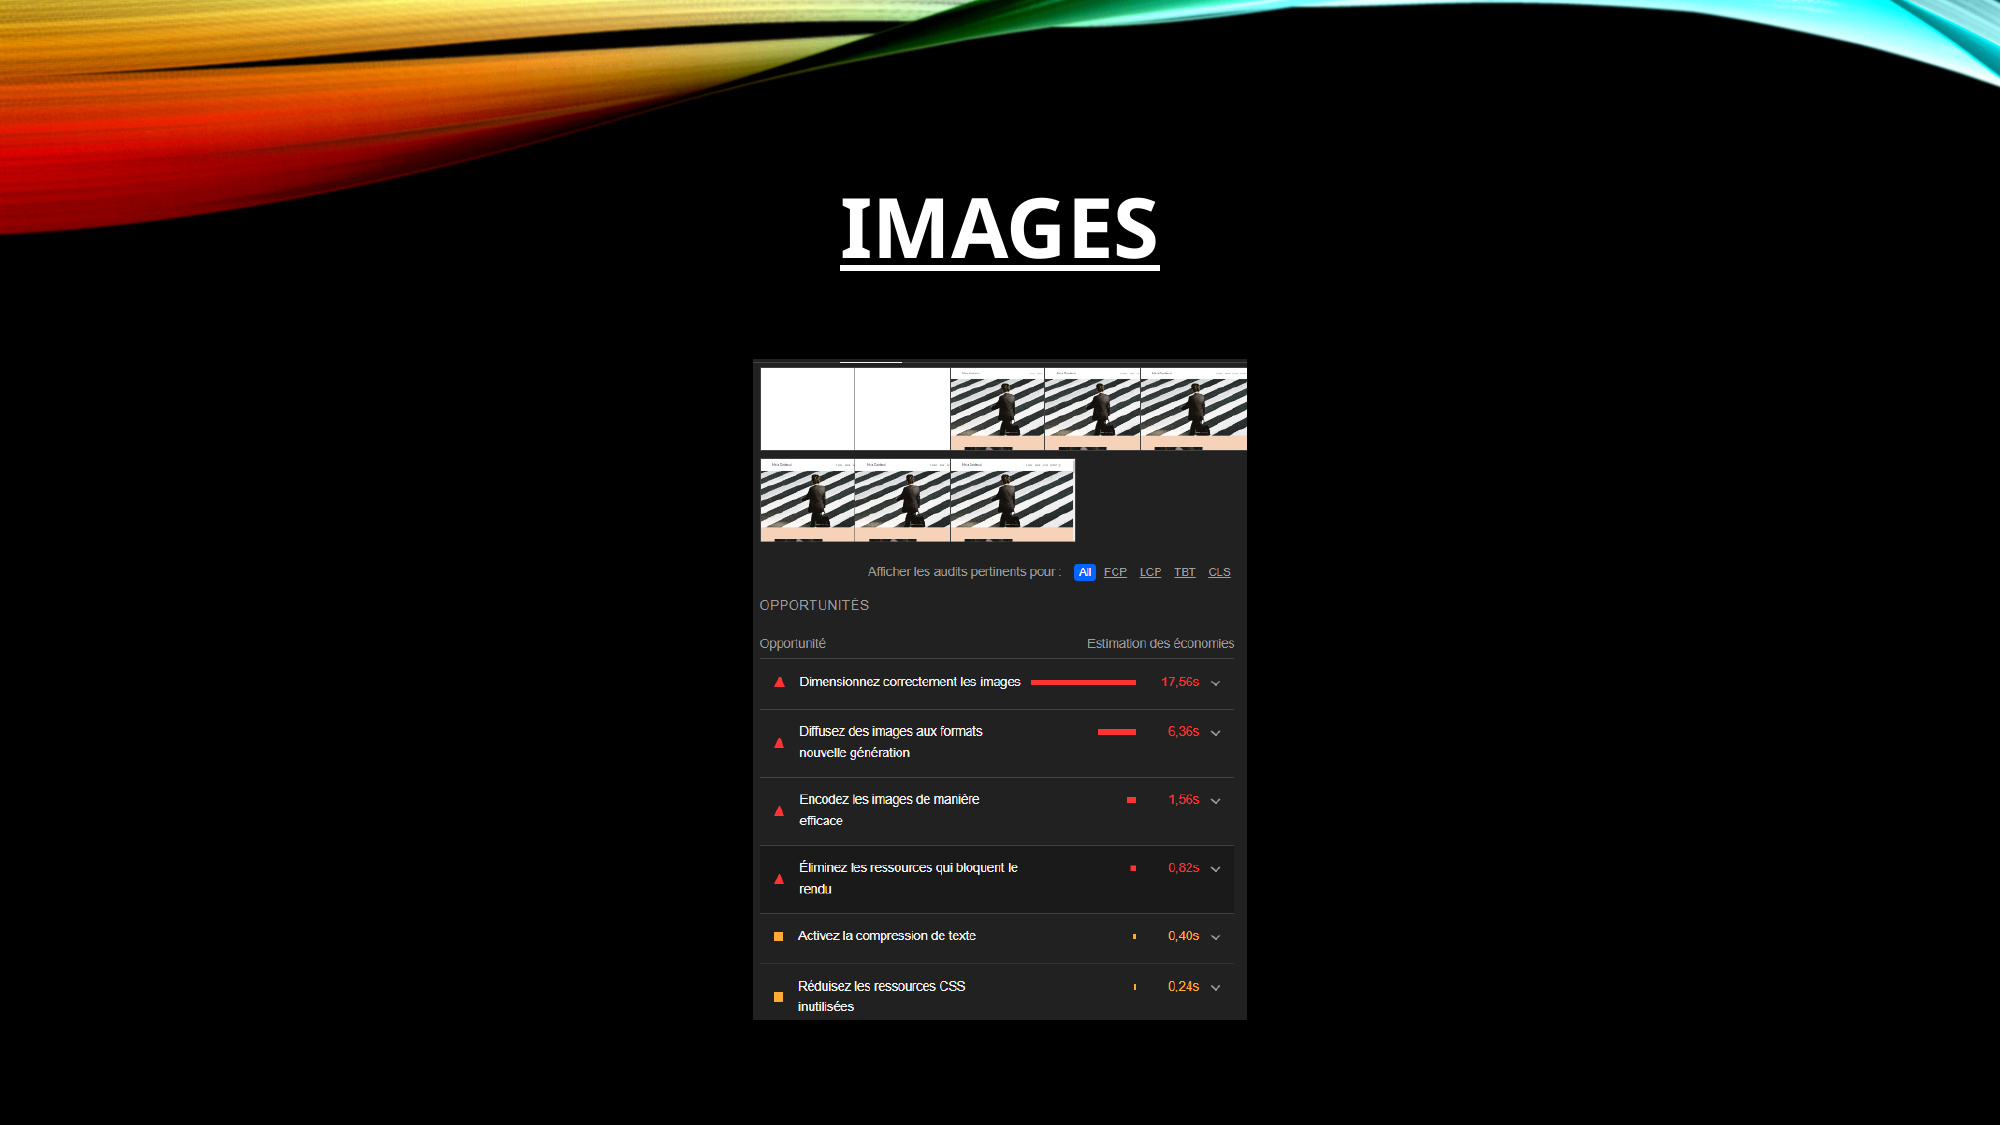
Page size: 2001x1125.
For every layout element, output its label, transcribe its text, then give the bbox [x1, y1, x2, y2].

picture [0, 0, 2000, 237]
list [753, 359, 1247, 1021]
title IMAGES [112, 125, 1888, 338]
